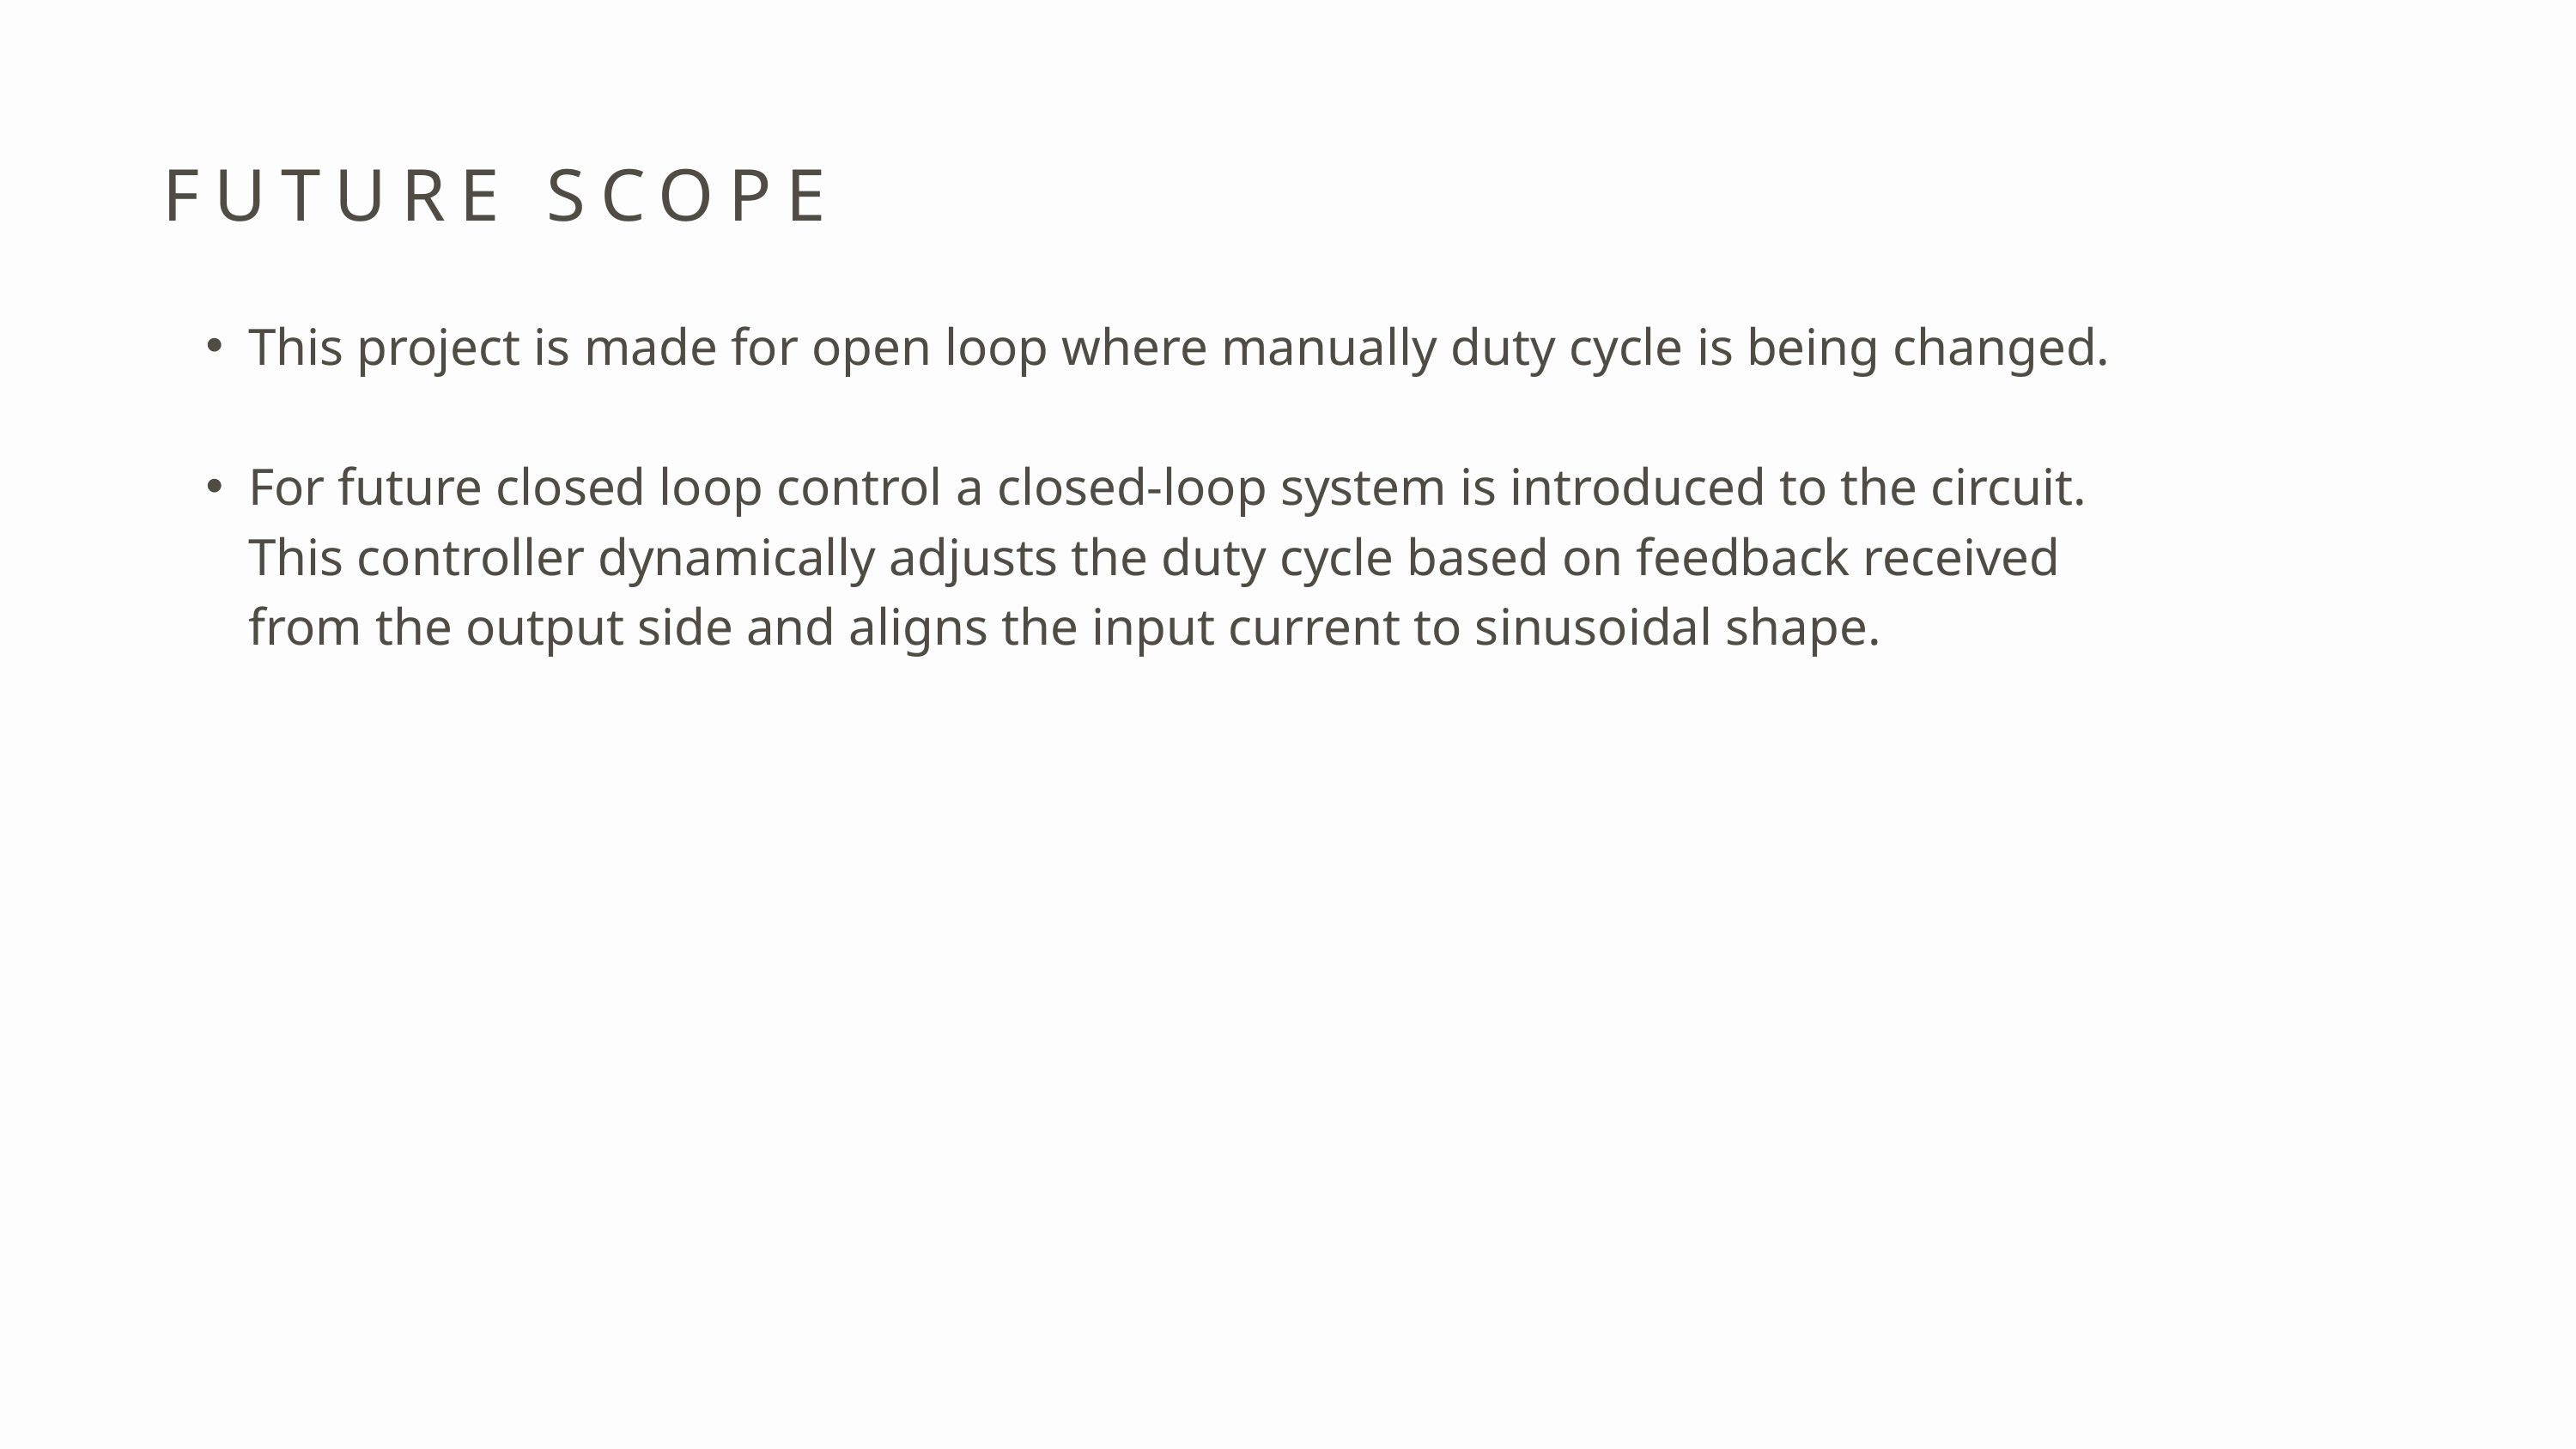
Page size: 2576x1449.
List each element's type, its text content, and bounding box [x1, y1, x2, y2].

text_box FUTURE SCOPE [162, 135, 1009, 236]
text_box This project is made for open loop where manually duty cycle is being changed. For future closed loop control a closed-loop system is introduced to the circuit. This controller dynamically adjusts the duty cycle based on feedback received from the output side and aligns the input current to sinusoidal shape. [163, 305, 2151, 656]
